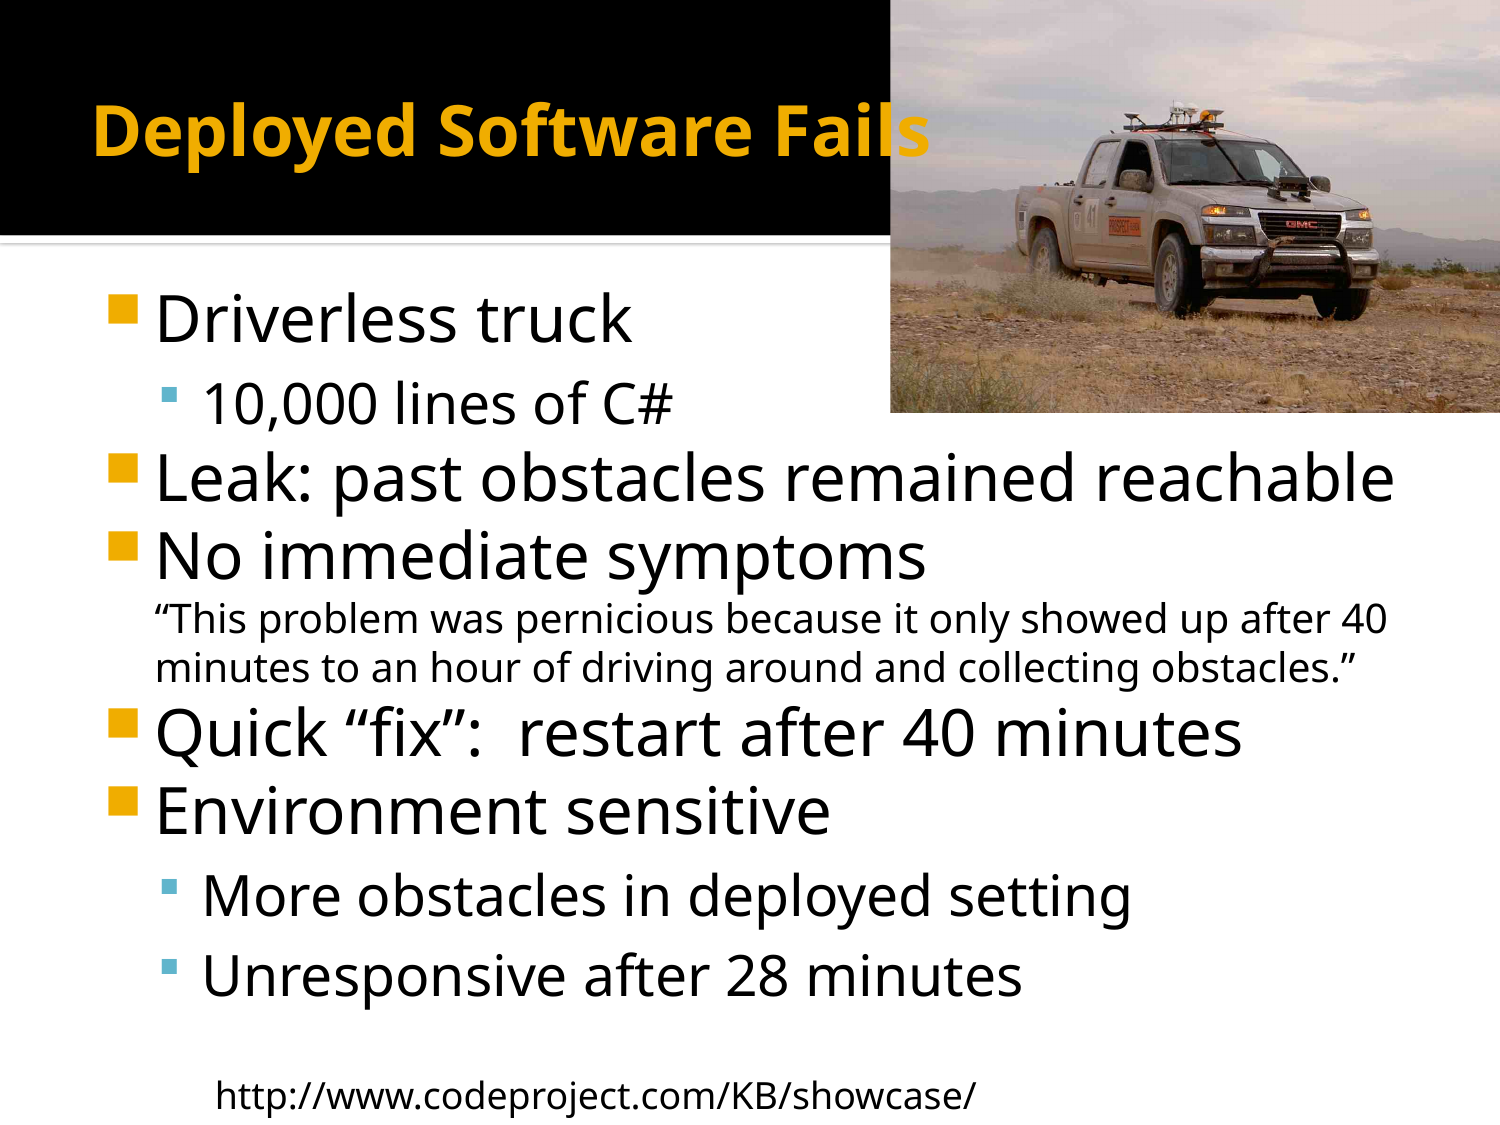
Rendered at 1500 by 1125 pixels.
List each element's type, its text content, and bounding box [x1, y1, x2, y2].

list Driverless truck 10,000 lines of C# Leak: past obstacles remained reachable No immediate symptoms “This problem was pernicious because it only showed up after 40 minutes to an hour of driving around and collecting obstacles.” Quick “fix”: restart after 40 minutes Environment sensitive More obstacles in deployed setting Unresponsive after 28 minutes [75, 262, 1425, 1050]
picture [890, 0, 1500, 413]
title Deployed Software Fails [75, 25, 884, 231]
text_box http://www.codeproject.com/KB/showcase/IfOnlyWedUsedANTSProfiler.aspx [200, 1064, 1438, 1125]
